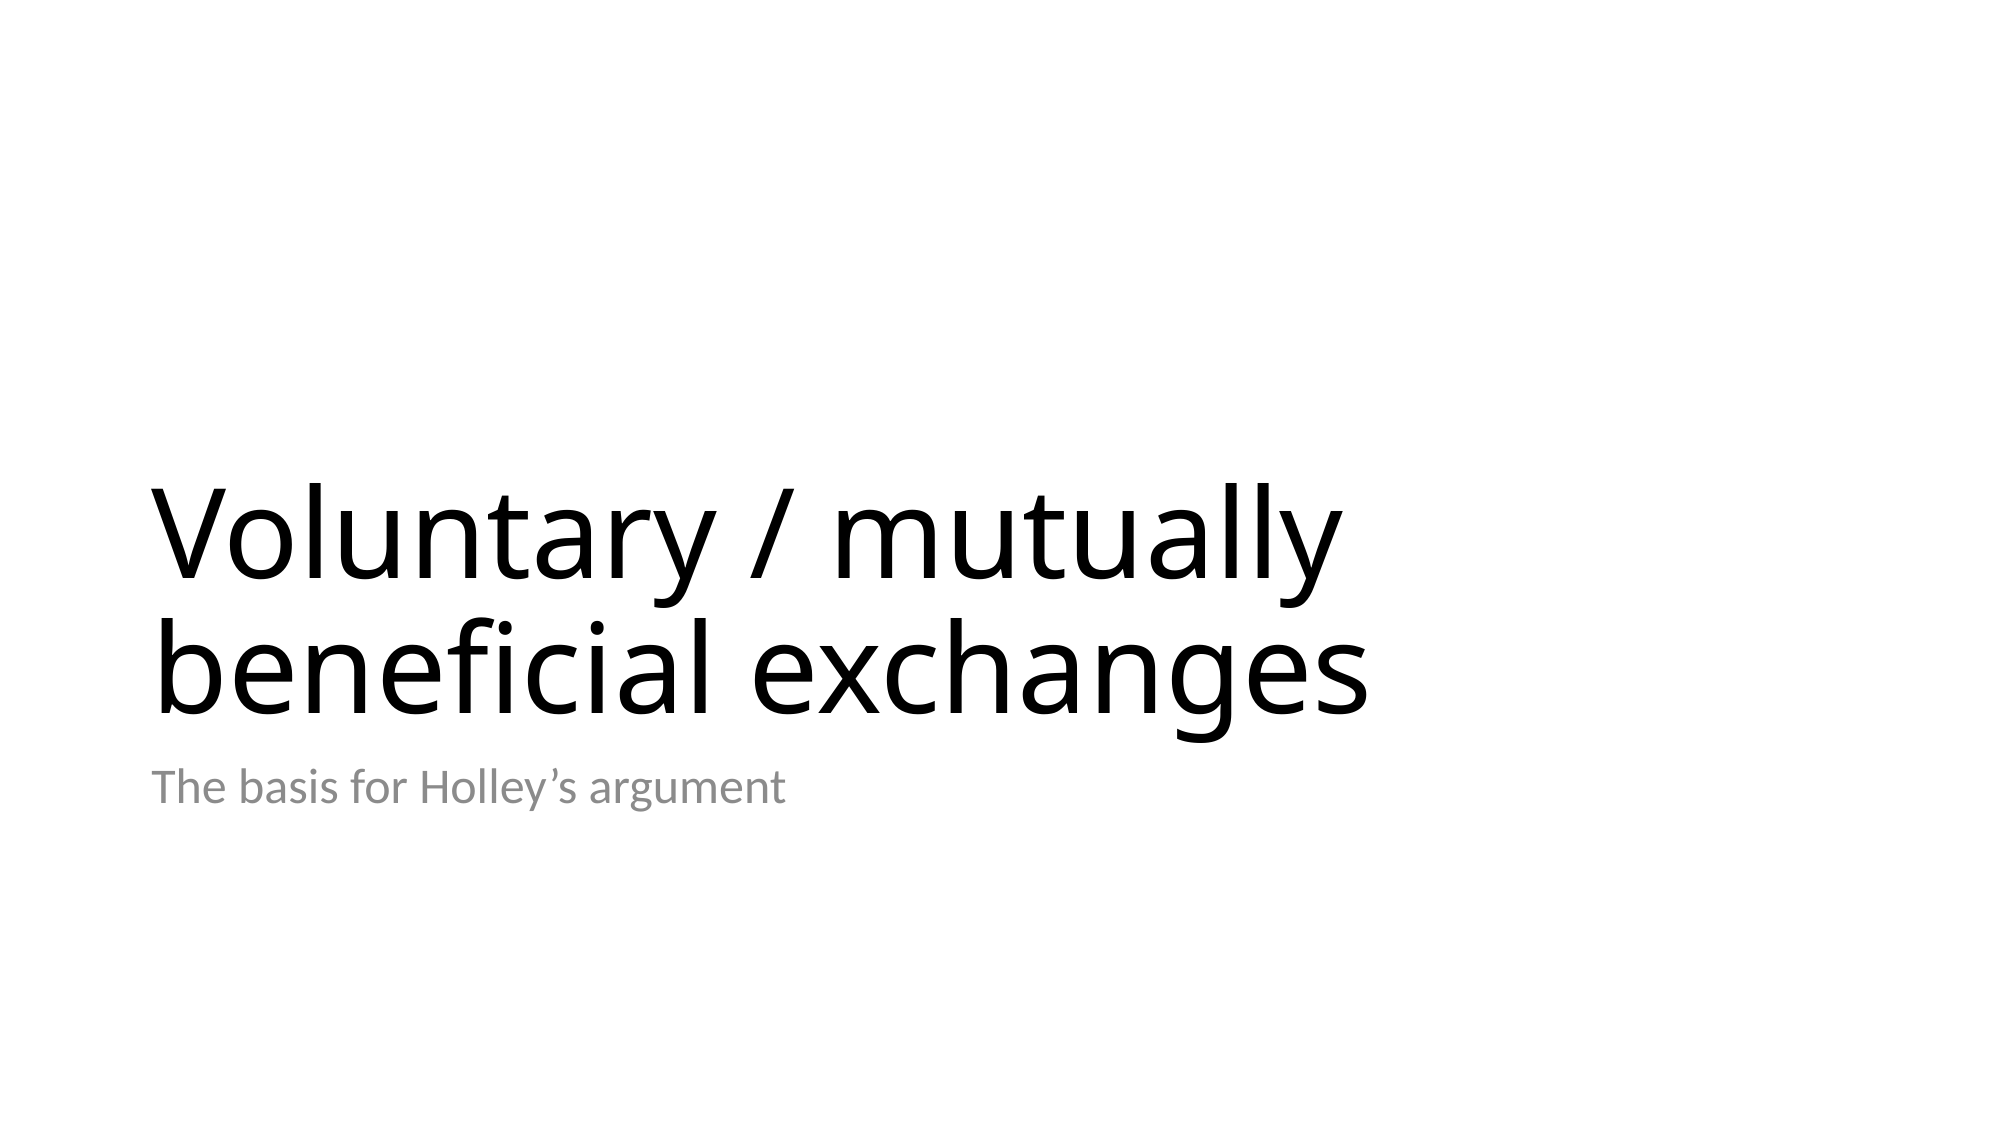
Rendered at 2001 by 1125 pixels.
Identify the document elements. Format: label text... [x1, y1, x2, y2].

title Voluntary / mutually beneficial exchanges [136, 280, 1862, 749]
list The basis for Holley’s argument [136, 752, 1862, 999]
